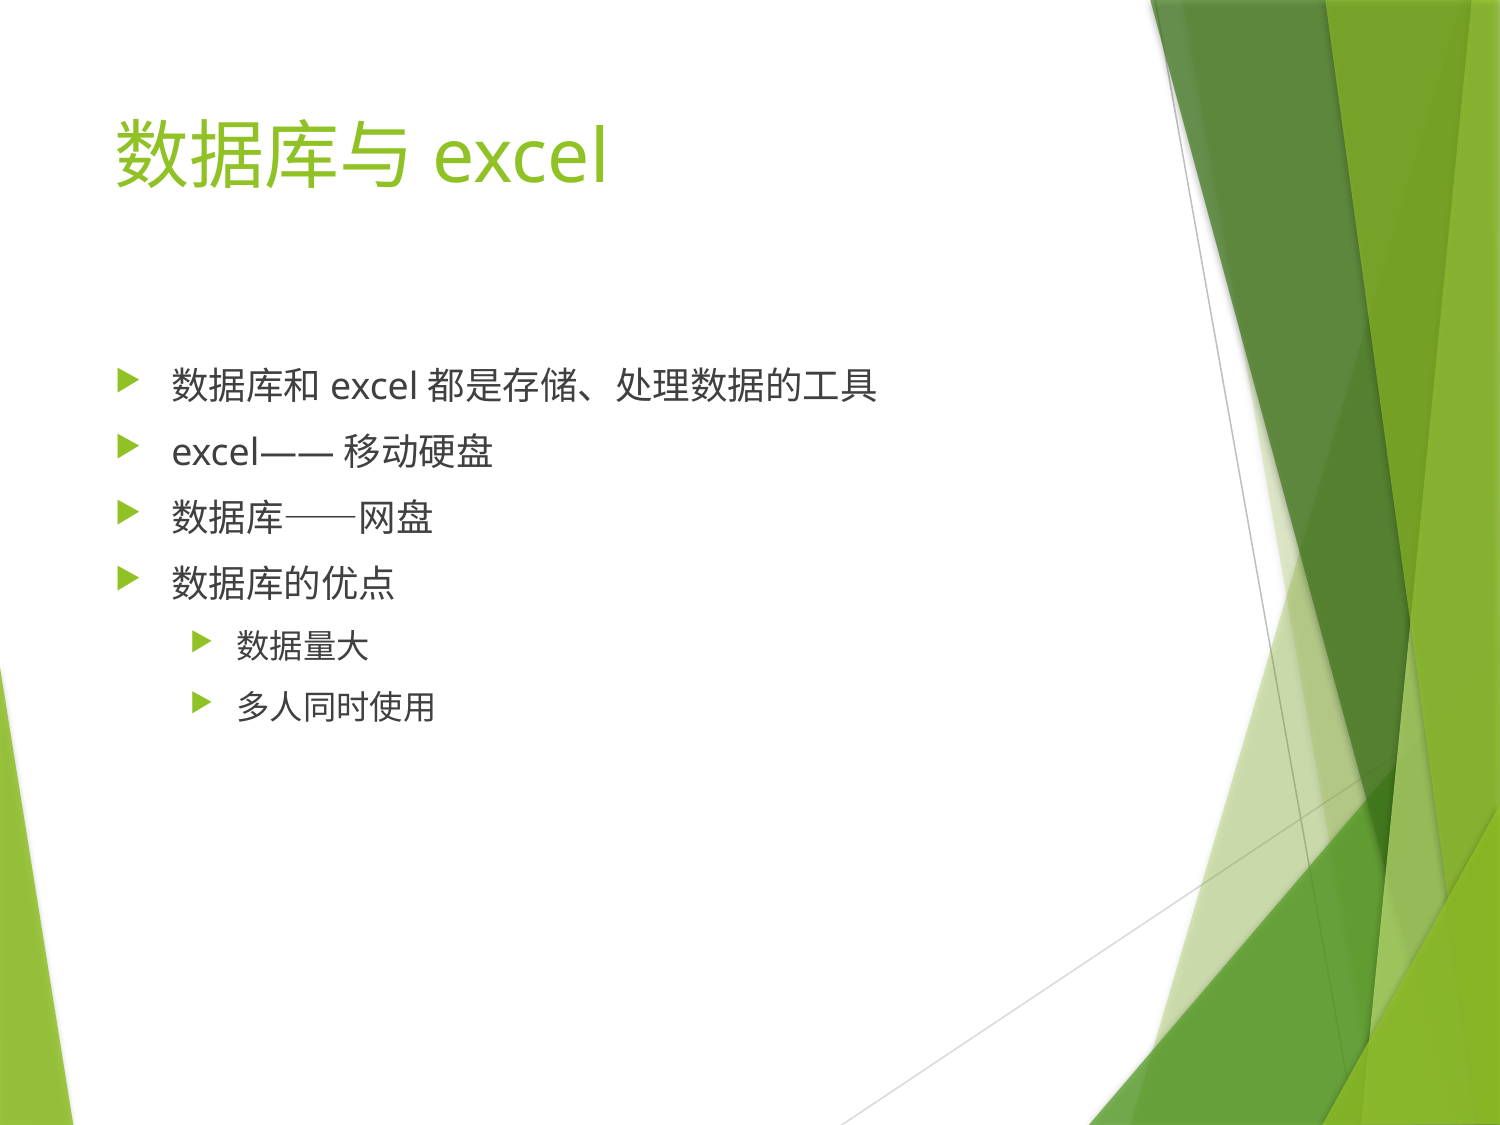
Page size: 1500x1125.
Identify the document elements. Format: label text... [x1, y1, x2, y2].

title 数据库与excel [99, 99, 1142, 317]
list 数据库和excel都是存储、处理数据的工具 excel——移动硬盘 数据库——网盘 数据库的优点 数据量大 多人同时使用 [99, 354, 1142, 992]
